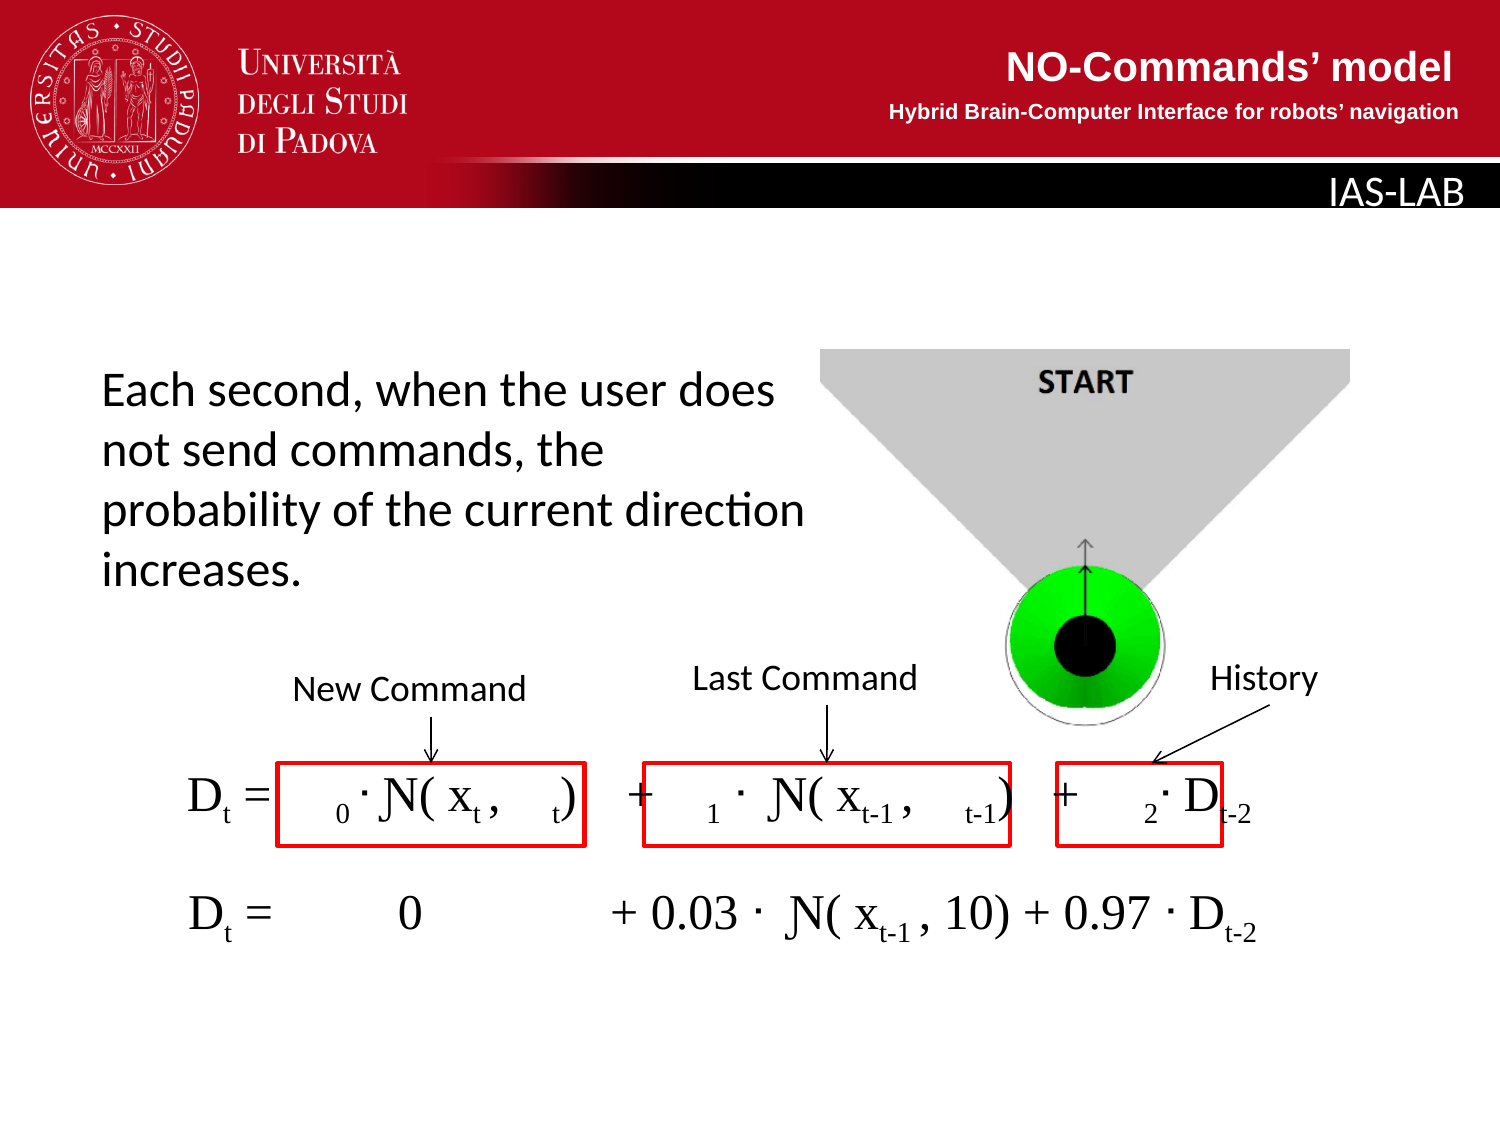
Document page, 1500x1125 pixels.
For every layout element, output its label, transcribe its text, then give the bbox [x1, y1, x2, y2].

list Hybrid Brain-Computer Interface for robots’ navigation [679, 90, 1476, 132]
text_box [642, 840, 1012, 848]
text_box [1055, 840, 1224, 848]
text_box Last Command [643, 645, 815, 705]
picture [30, 15, 1500, 208]
text_box Dt = 𝜇0 ᐧ Ɲ( xt , 𝜎t) + 𝜇1 ᐧ Ɲ( xt-1 , 𝜎t-1) + 𝜇2ᐧ Dt-2 [159, 751, 1282, 840]
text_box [1151, 705, 1270, 764]
title NO-Commands’ model [407, 30, 1468, 161]
text_box [275, 840, 587, 848]
text_box Dt = 0 + 0.03 ᐧ Ɲ( xt-1 , 10) + 0.97 ᐧ Dt-2 [135, 869, 1317, 958]
list Each second, when the user does not send commands, the probability of the current direction increases. [88, 349, 821, 915]
picture [820, 349, 1350, 773]
text_box New Command [277, 656, 585, 717]
